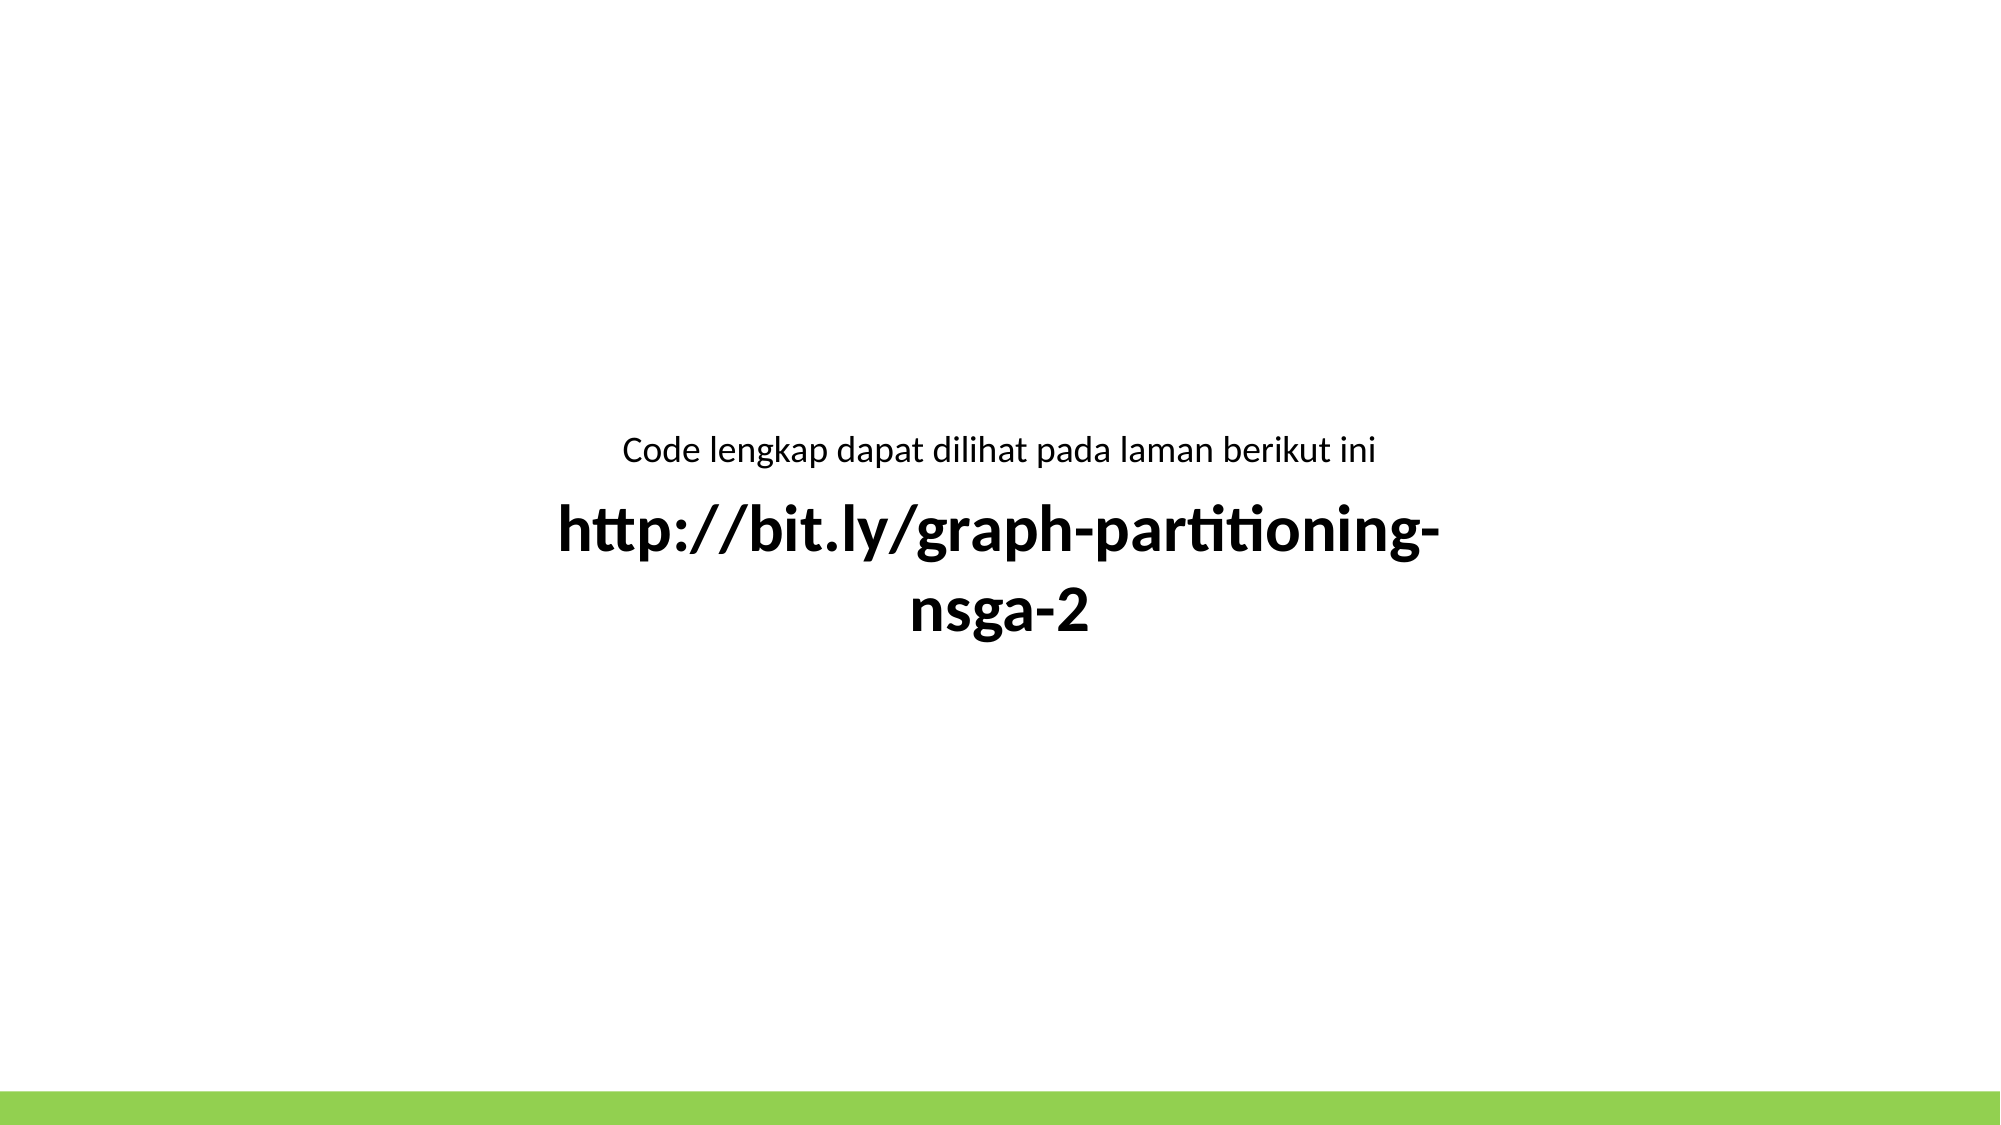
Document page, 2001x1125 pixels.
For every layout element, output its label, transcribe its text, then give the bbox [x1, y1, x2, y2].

text_box Code lengkap dapat dilihat pada laman berikut ini [607, 417, 1393, 477]
text_box [0, 1090, 2000, 1125]
text_box http://bit.ly/graph-partitioning-nsga-2 [500, 477, 1500, 653]
